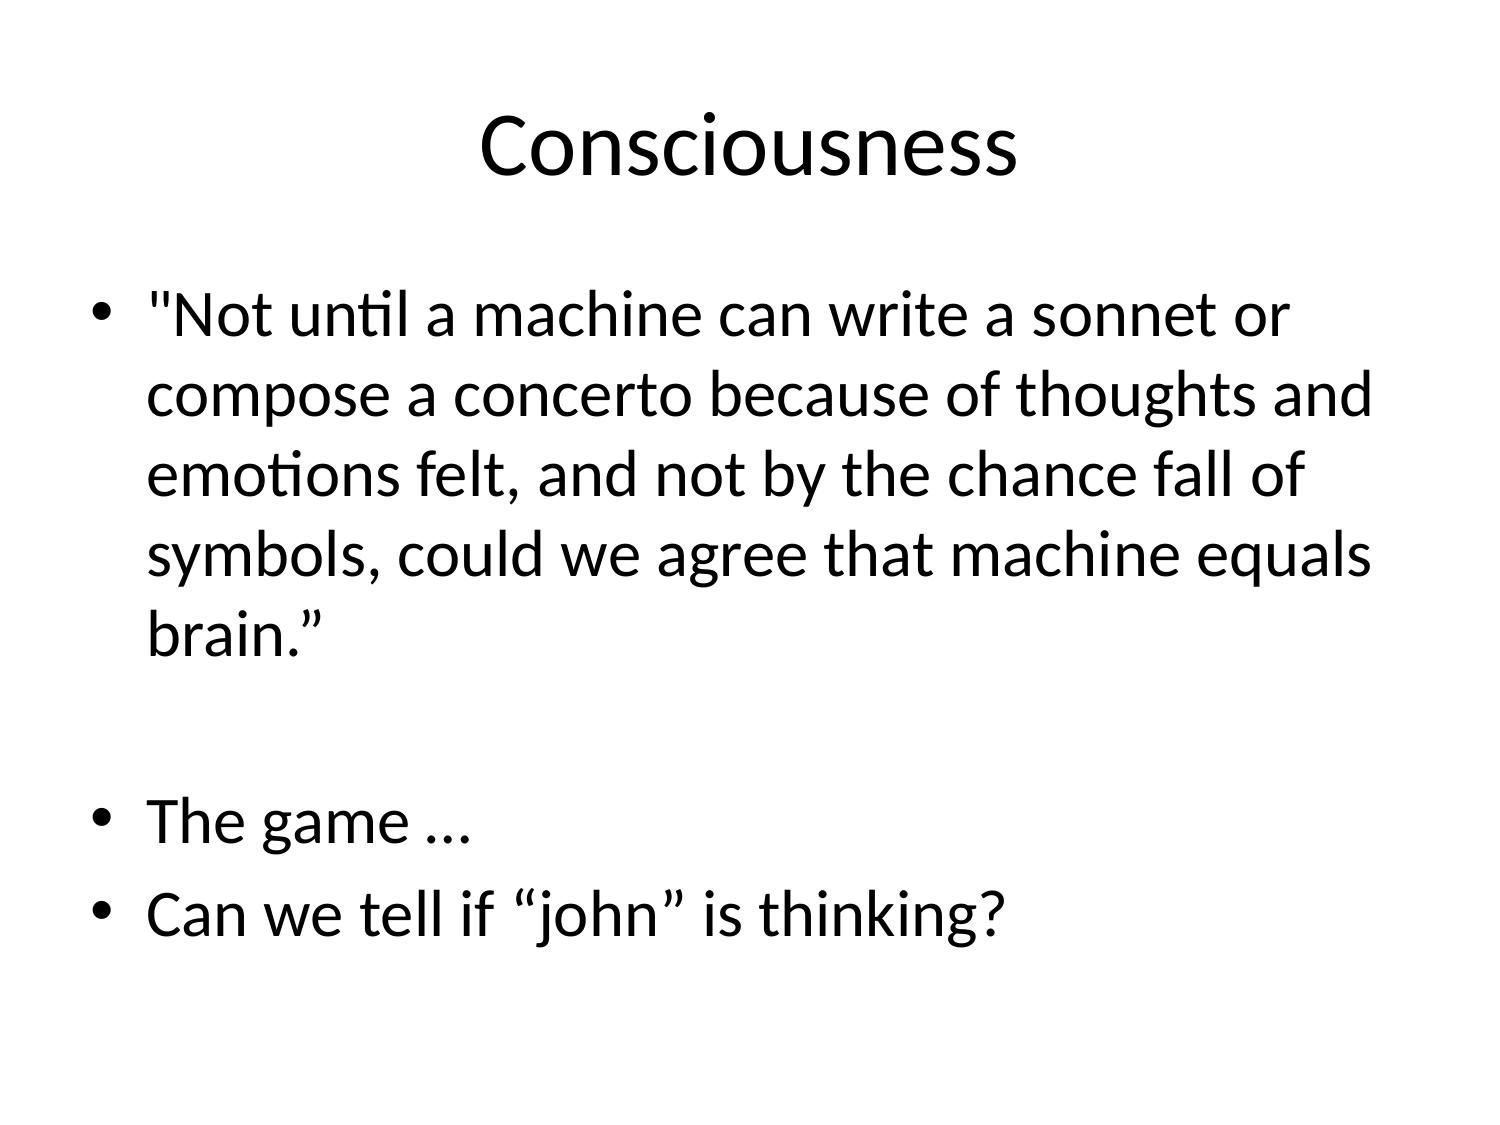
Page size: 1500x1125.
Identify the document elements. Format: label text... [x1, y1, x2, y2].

list "Not until a machine can write a sonnet or compose a concerto because of thoughts and emotions felt, and not by the chance fall of symbols, could we agree that machine equals brain.” The game … Can we tell if “john” is thinking? [75, 262, 1425, 1005]
title Consciousness [75, 45, 1425, 233]
